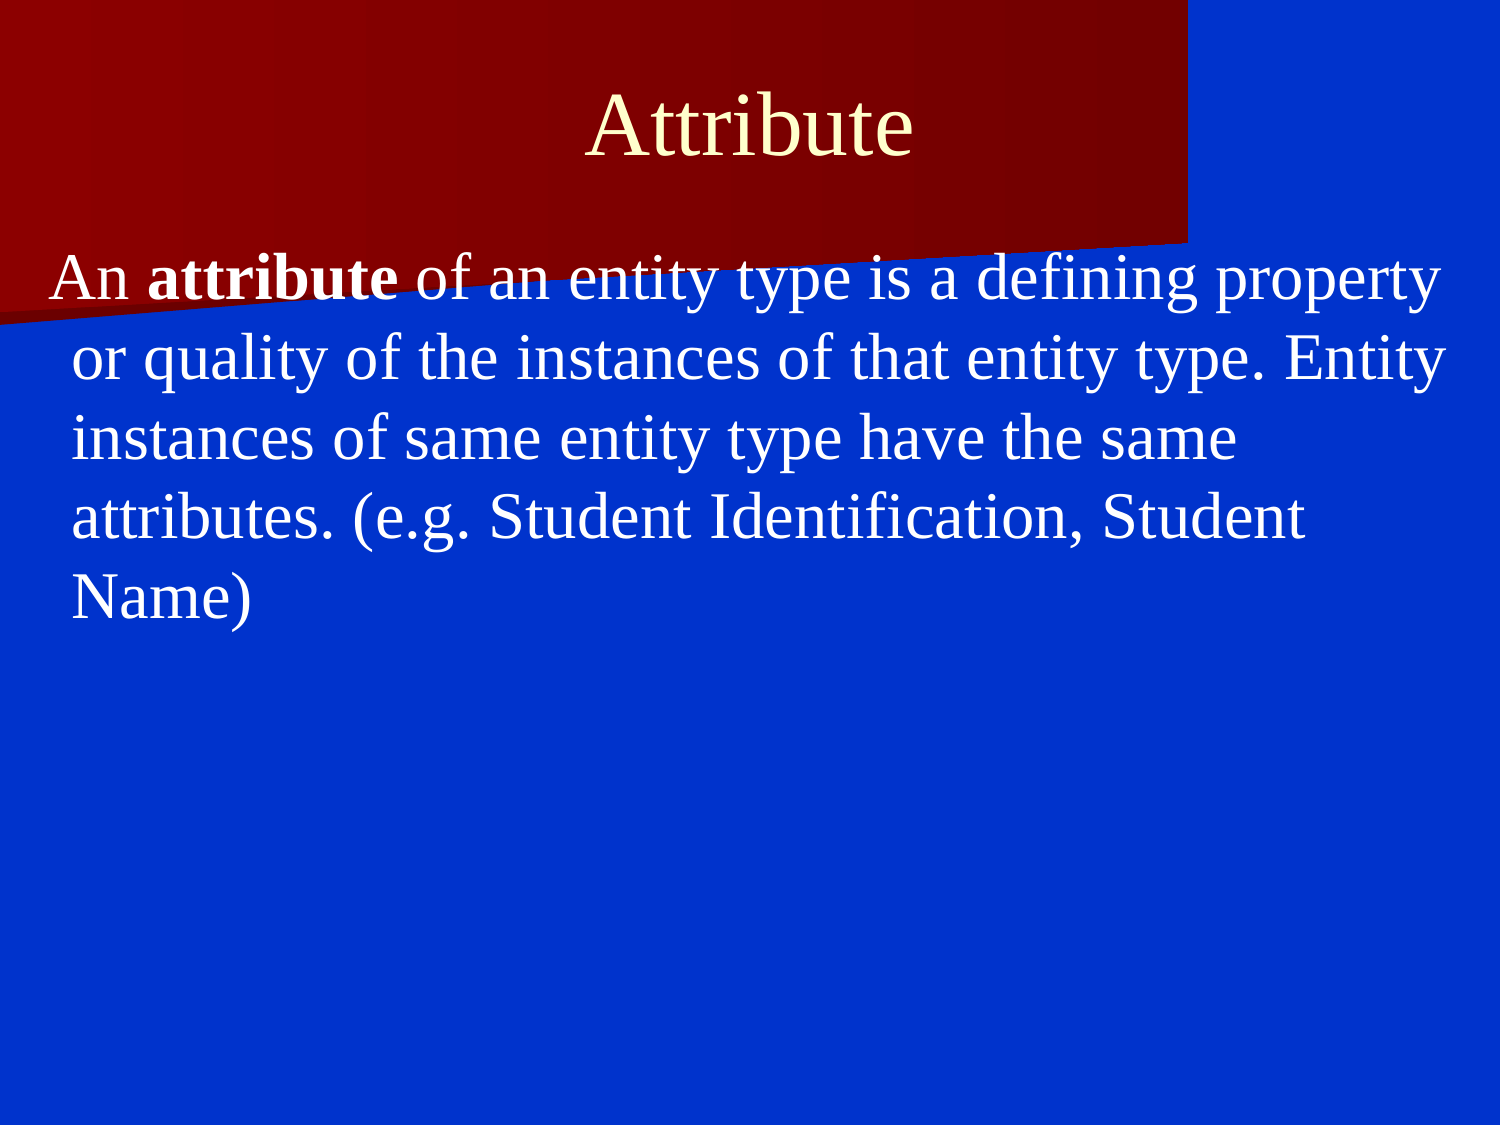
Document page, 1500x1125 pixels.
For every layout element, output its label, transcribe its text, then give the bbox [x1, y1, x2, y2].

list An attribute of an entity type is a defining property or quality of the instances of that entity type. Entity instances of same entity type have the same attributes. (e.g. Student Identification, Student Name) [0, 224, 1500, 1076]
title Attribute [0, 24, 1500, 213]
